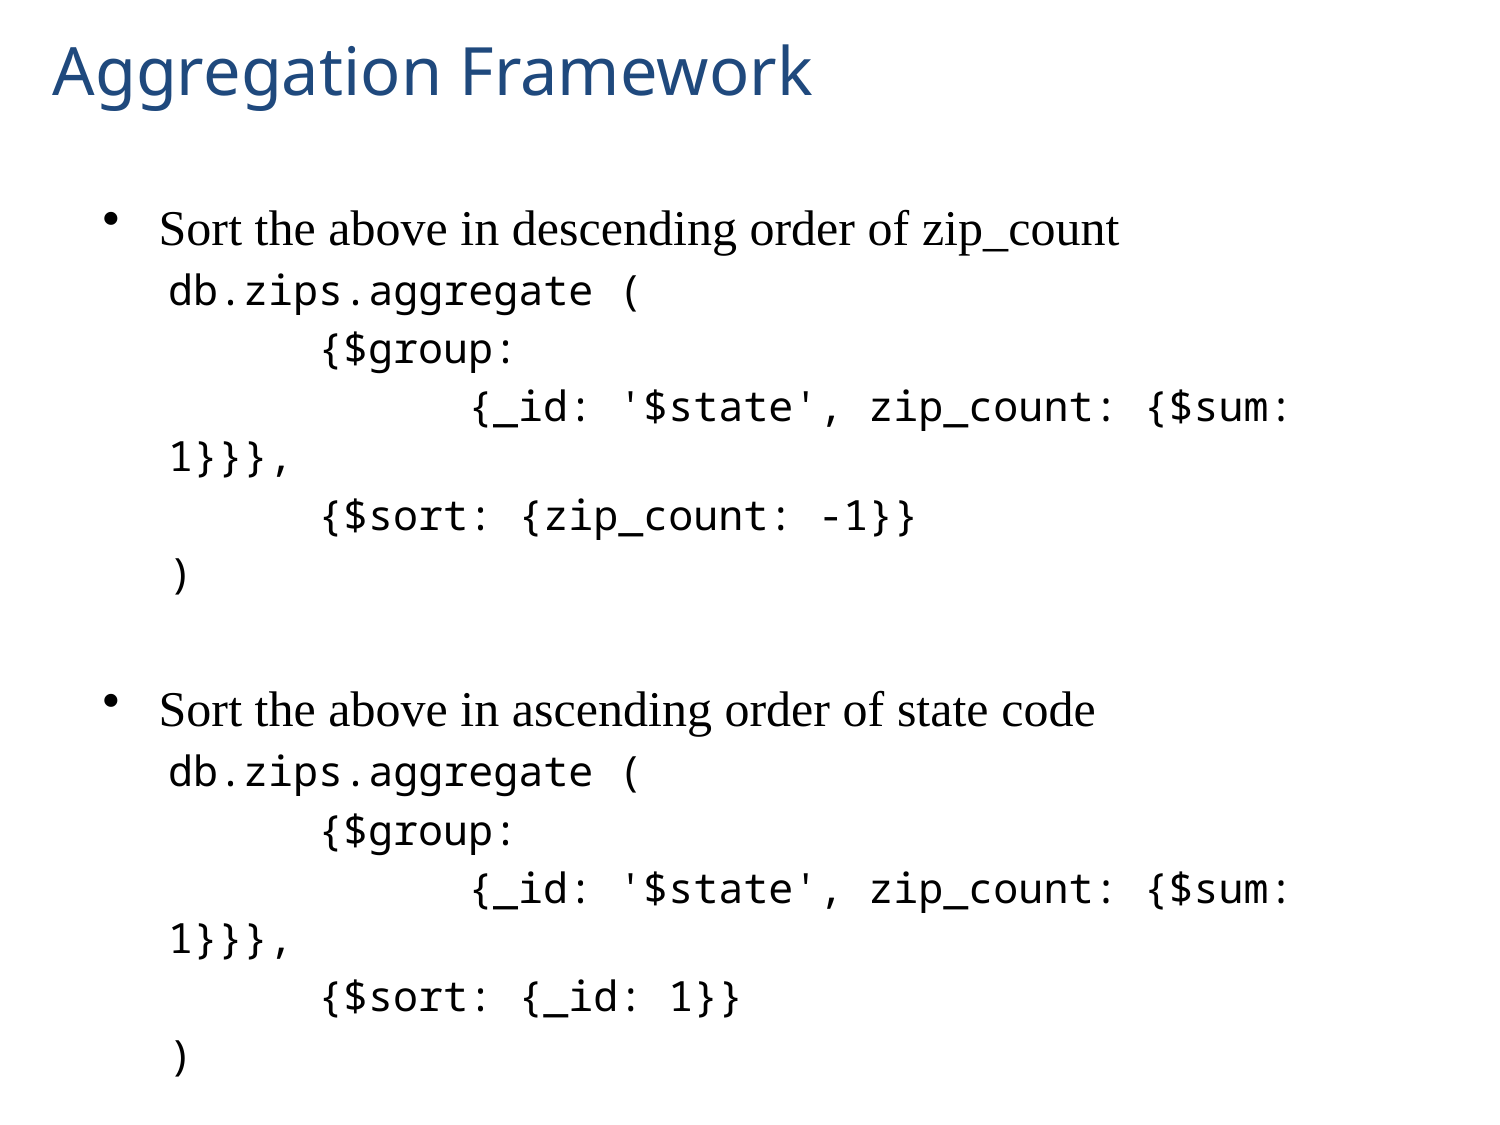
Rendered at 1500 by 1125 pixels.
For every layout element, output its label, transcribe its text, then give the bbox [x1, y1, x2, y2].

list Sort the above in descending order of zip_count db.zips.aggregate ( {$group: {_id: '$state', zip_count: {$sum: 1}}}, {$sort: {zip_count: -1}} ) Sort the above in ascending order of state code db.zips.aggregate ( {$group: {_id: '$state', zip_count: {$sum: 1}}}, {$sort: {_id: 1}} ) [87, 187, 1413, 1063]
title Aggregation Framework [37, 0, 1463, 138]
